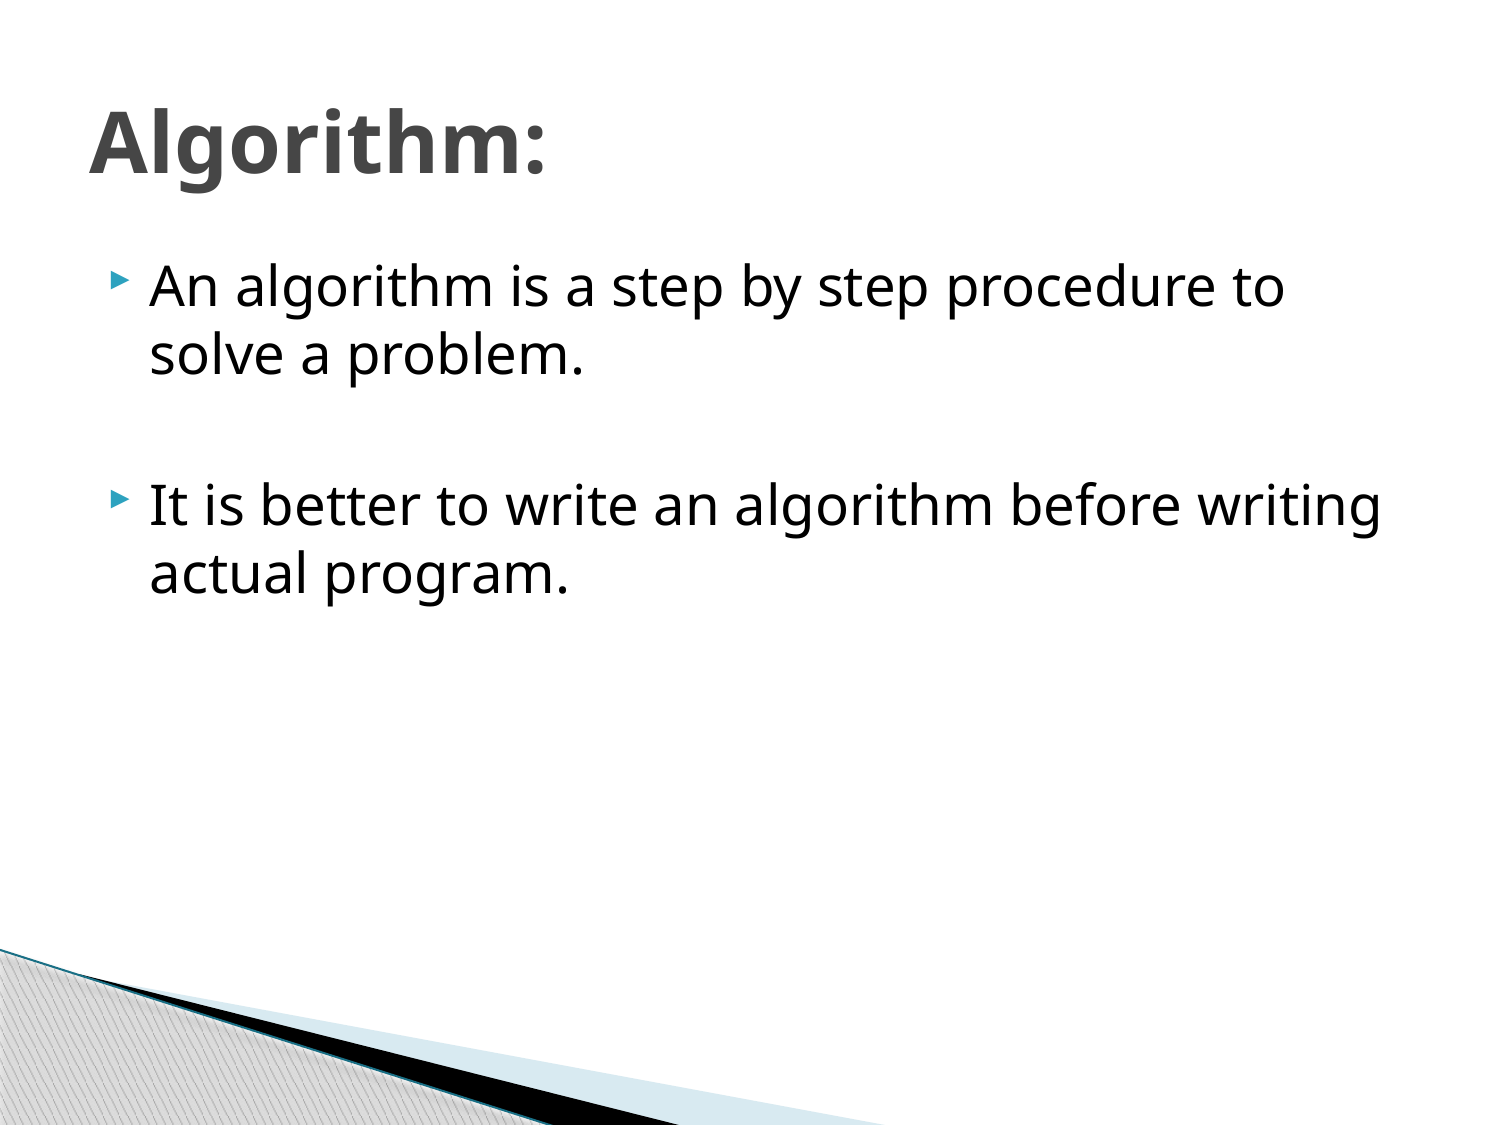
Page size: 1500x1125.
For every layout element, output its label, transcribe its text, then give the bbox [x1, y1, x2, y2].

title Algorithm: [75, 45, 1425, 233]
list An algorithm is a step by step procedure to solve a problem. It is better to write an algorithm before writing actual program. [75, 243, 1425, 986]
